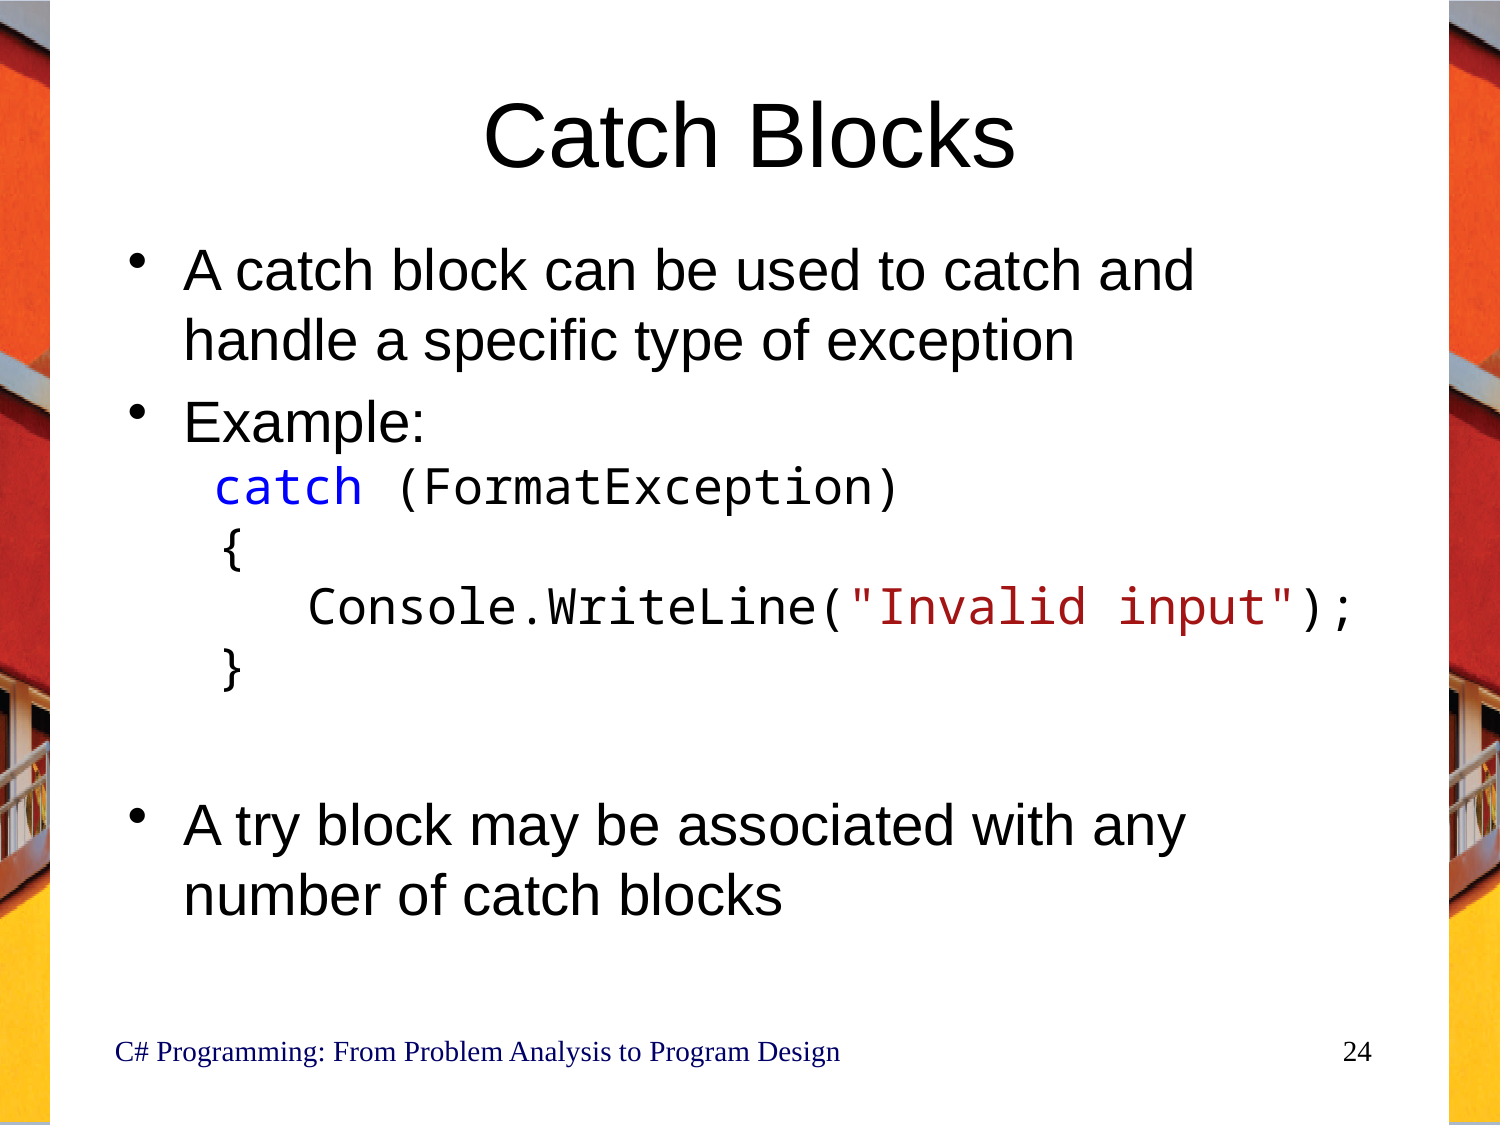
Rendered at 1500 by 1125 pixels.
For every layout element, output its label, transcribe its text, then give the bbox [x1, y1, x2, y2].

picture [0, 0, 50, 1125]
slide_number 24 [1074, 1024, 1388, 1101]
footer C# Programming: From Problem Analysis to Program Design [99, 1024, 988, 1101]
list A catch block can be used to catch and handle a specific type of exception Example: catch (FormatException) { Console.WriteLine("Invalid input"); } A try block may be associated with any number of catch blocks [112, 224, 1388, 988]
title Catch Blocks [112, 37, 1388, 224]
picture [1449, 0, 1500, 1125]
